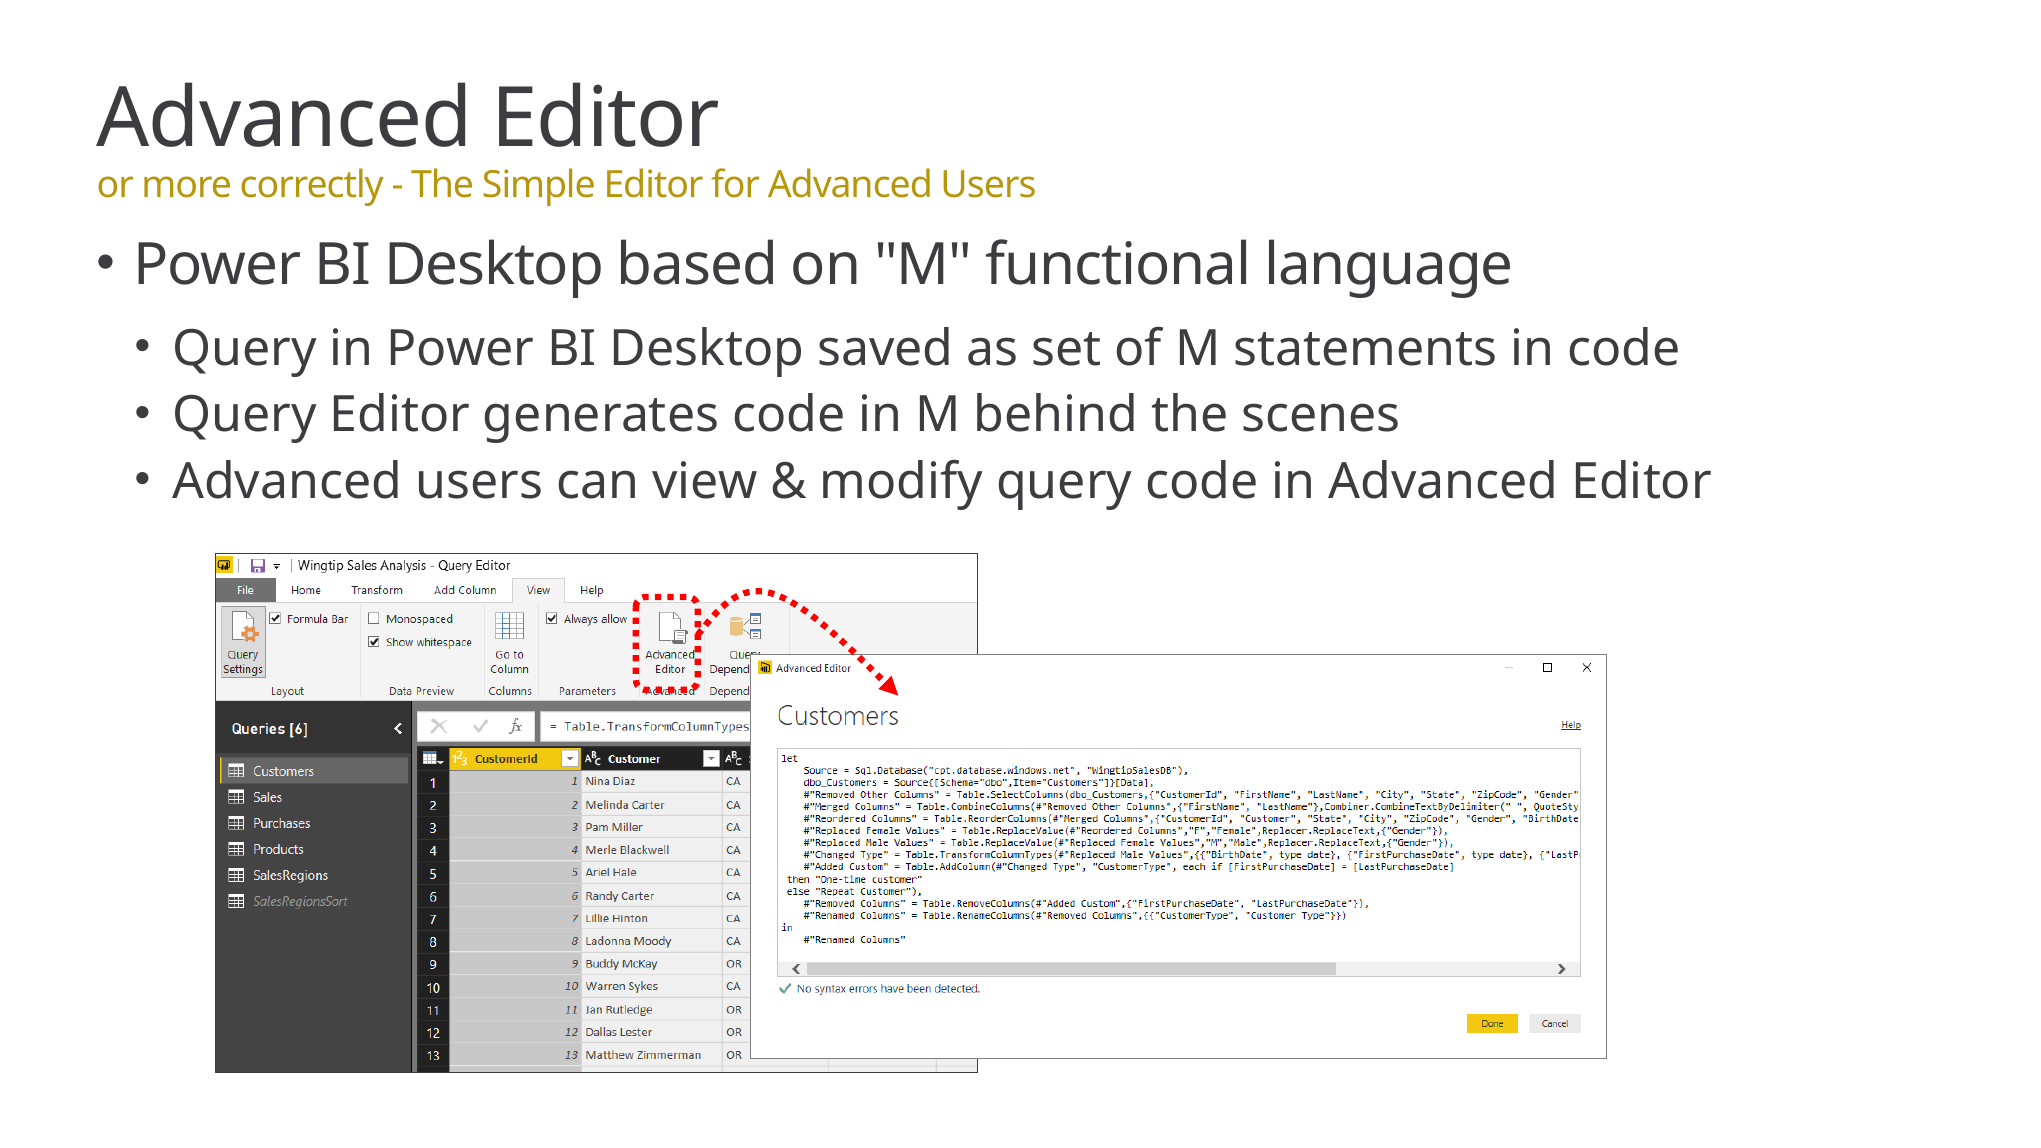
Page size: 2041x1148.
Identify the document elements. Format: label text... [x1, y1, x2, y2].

list Power BI Desktop based on "M" functional language Query in Power BI Desktop saved as set of M statements in code Query Editor generates code in M behind the scenes Advanced users can view & modify query code in Advanced Editor [96, 226, 1941, 513]
title Advanced Editor or more correctly - The Simple Editor for Advanced Users [96, 75, 1941, 212]
picture [215, 553, 1607, 1073]
